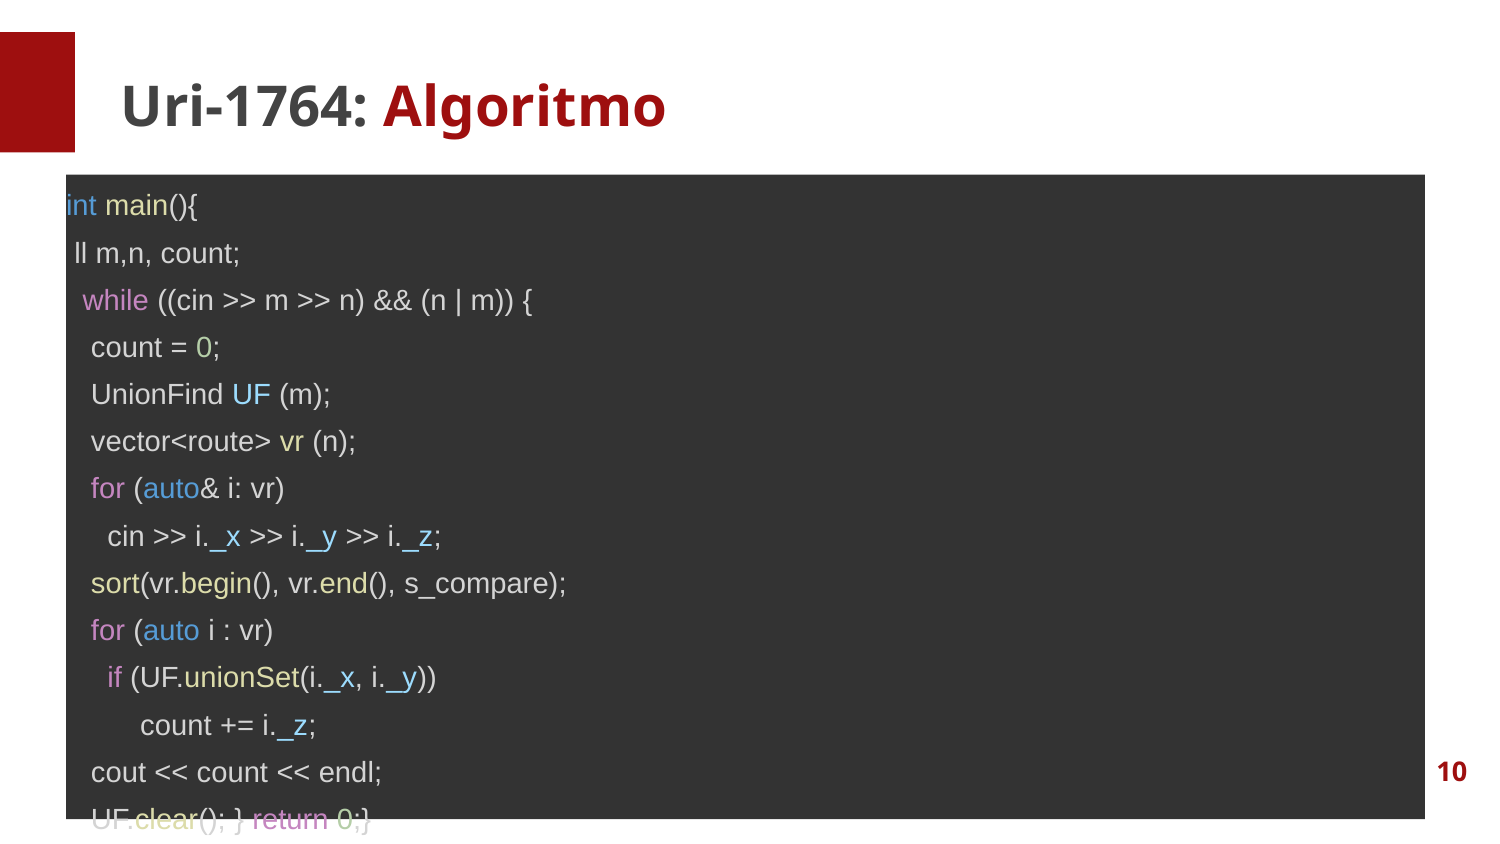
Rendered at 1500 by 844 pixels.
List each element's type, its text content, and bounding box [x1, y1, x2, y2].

text_box Uri-1764: Algoritmo [107, 33, 1425, 174]
text_box 1 [1425, 754, 1468, 819]
text_box int main(){ ll m,n, count; while ((cin >> m >> n) && (n | m)) { count = 0; UnionFind UF (m); vector<route> vr (n); for (auto& i: vr) cin >> i._x >> i._y >> i._z; sort(vr.begin(), vr.end(), s_compare); for (auto i : vr) if (UF.unionSet(i._x, i._y)) count += i._z; cout << count << endl; UF.clear(); } return 0;} [66, 174, 1425, 820]
